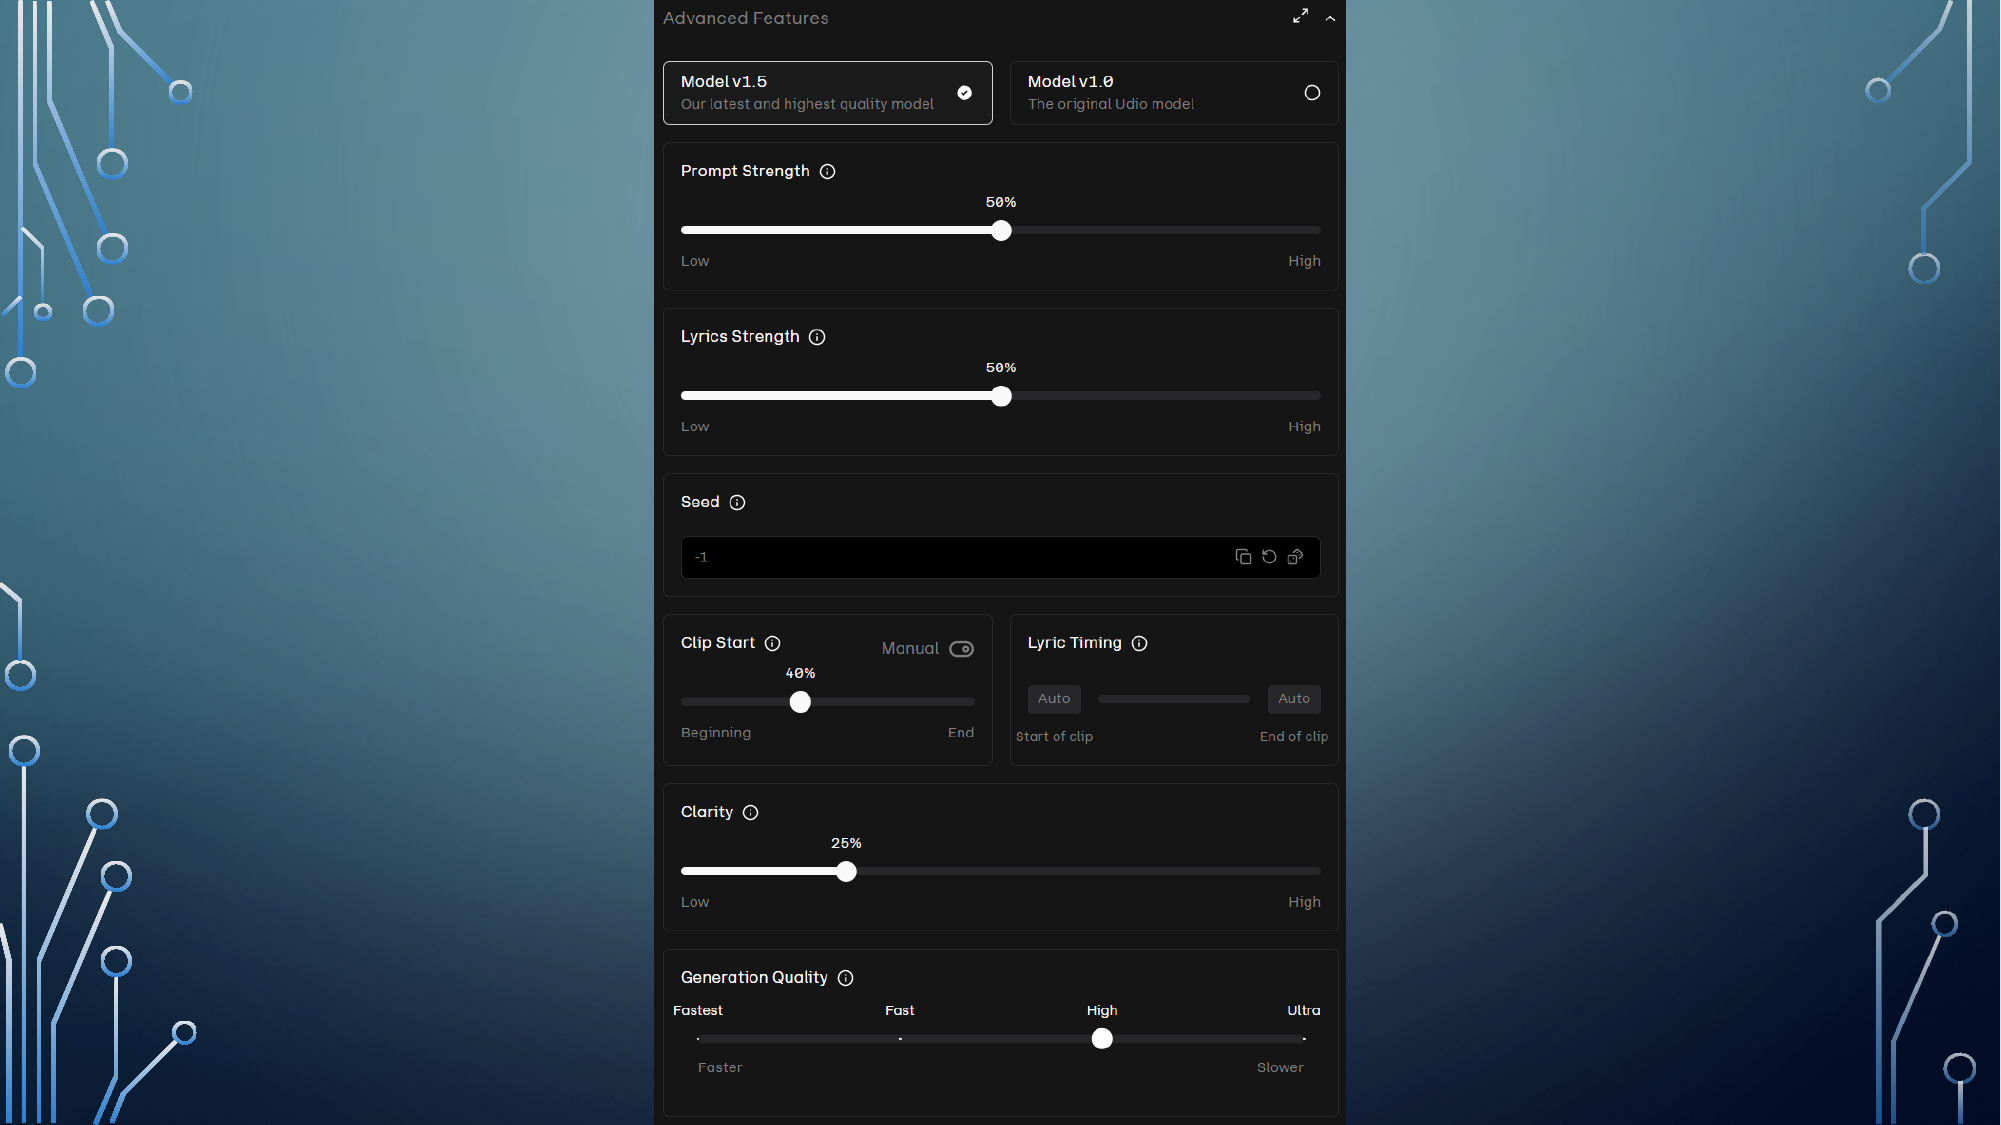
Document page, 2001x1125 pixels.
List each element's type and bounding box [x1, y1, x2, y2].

picture [653, 0, 1347, 1125]
